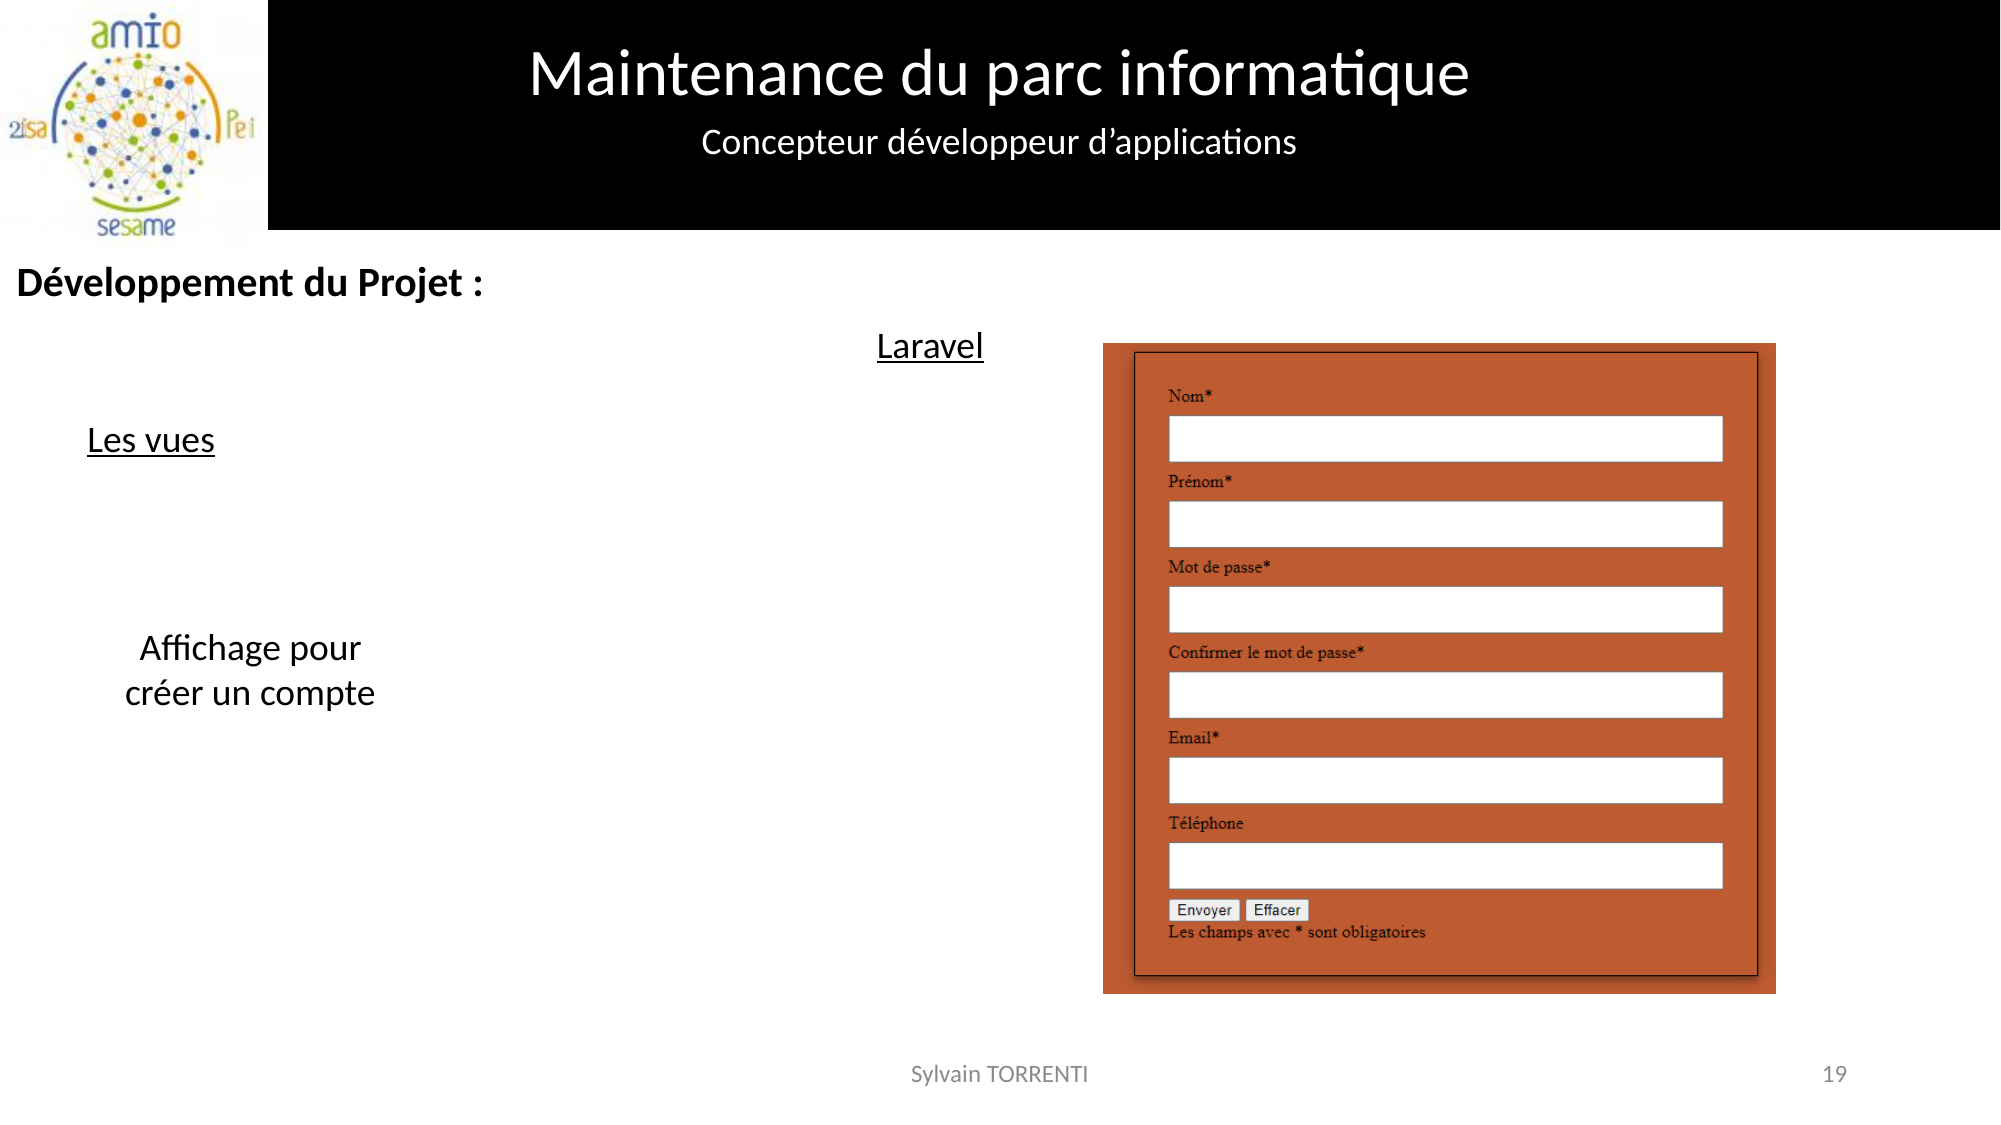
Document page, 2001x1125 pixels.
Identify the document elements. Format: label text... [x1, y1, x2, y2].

picture [1103, 343, 1776, 994]
text_box Développement du Projet : [1, 247, 500, 313]
text_box Affichage pour créer un compte [110, 615, 391, 721]
text_box Laravel [862, 313, 999, 373]
footer Sylvain TORRENTI [662, 1042, 1338, 1103]
text_box Les vues [72, 407, 231, 468]
picture [0, 0, 268, 250]
slide_number 19 [1412, 1042, 1863, 1103]
